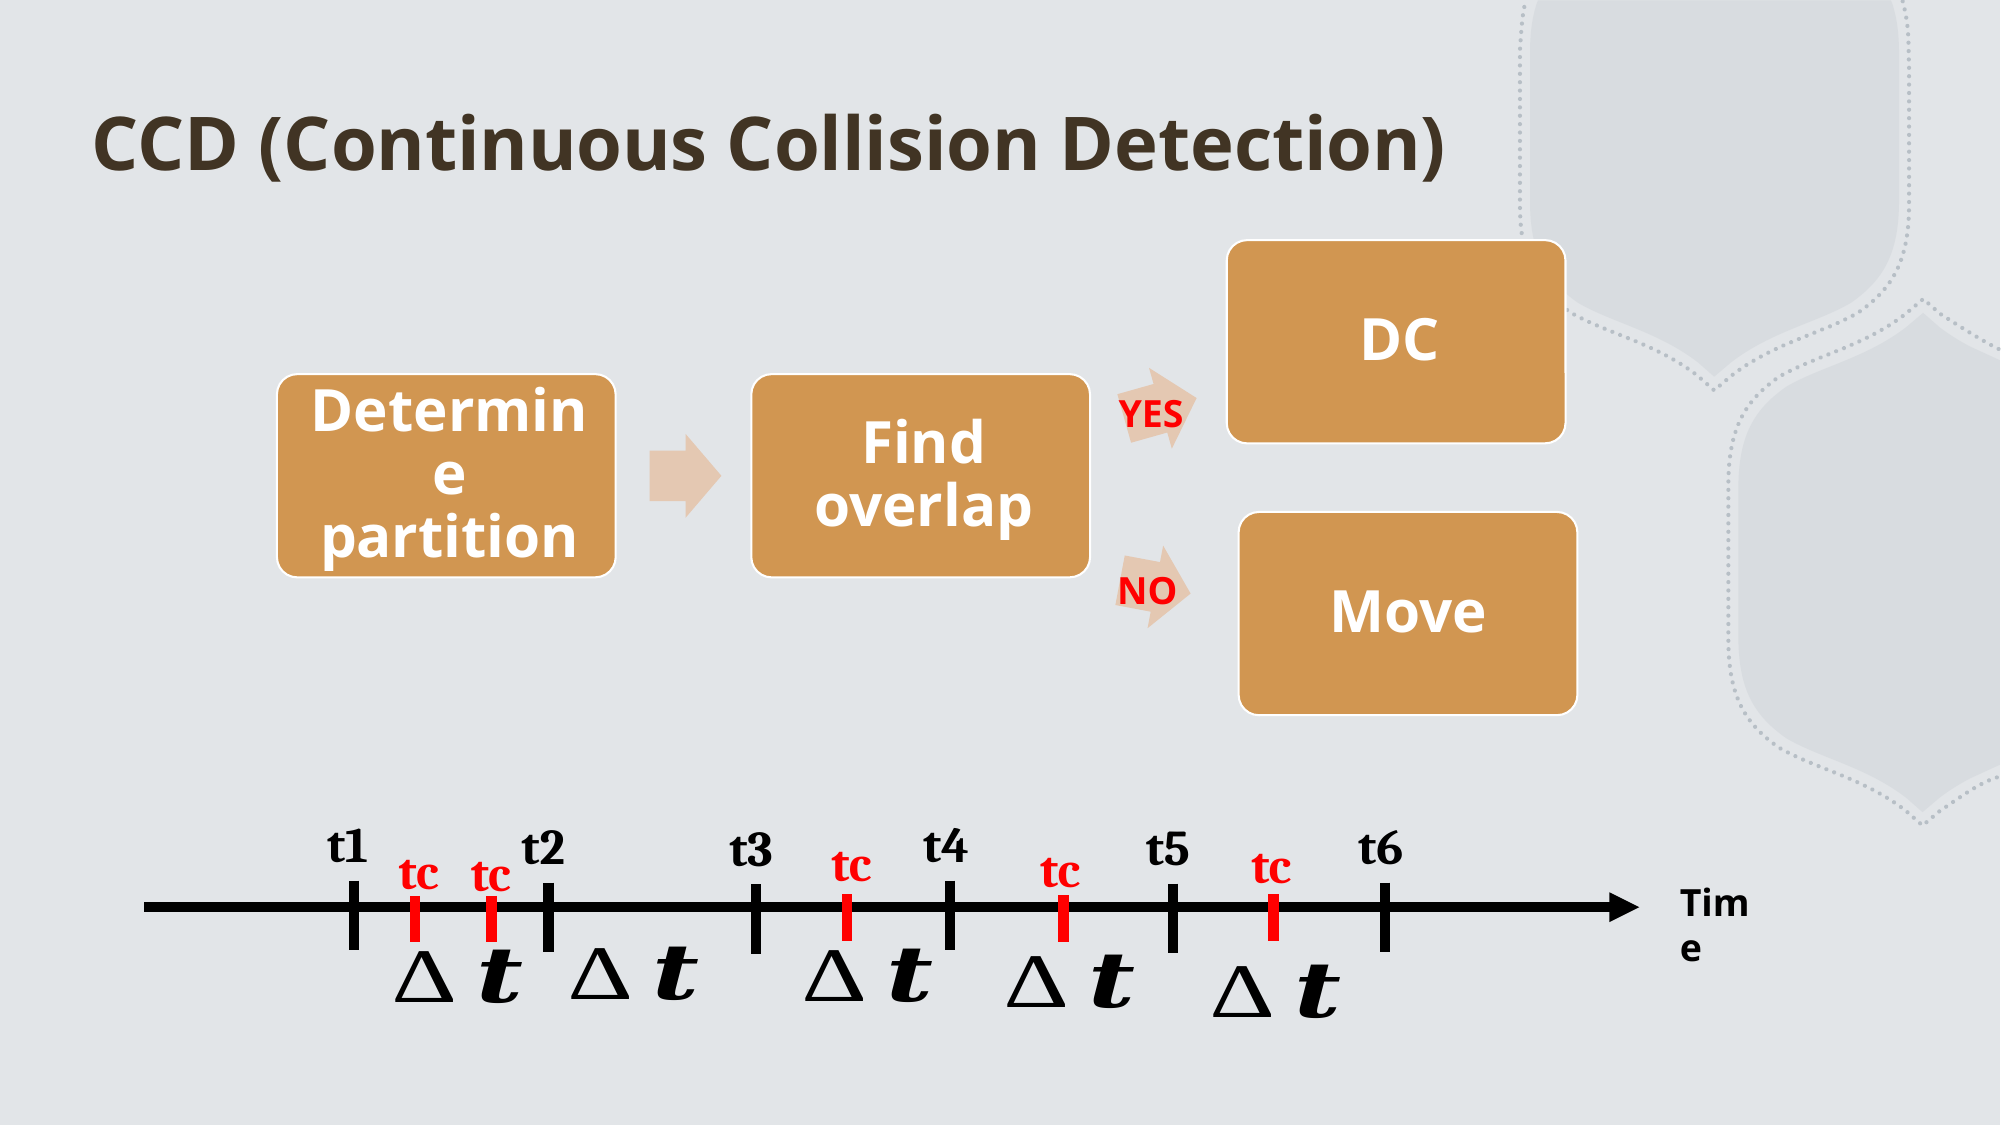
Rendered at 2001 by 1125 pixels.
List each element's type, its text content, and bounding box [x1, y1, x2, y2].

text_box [1238, 511, 1578, 716]
title CCD (Continuous Collision Detection) [76, 53, 1566, 228]
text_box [1119, 544, 1192, 629]
text_box Time [1665, 872, 1781, 977]
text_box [275, 227, 1566, 724]
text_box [144, 804, 1640, 1036]
